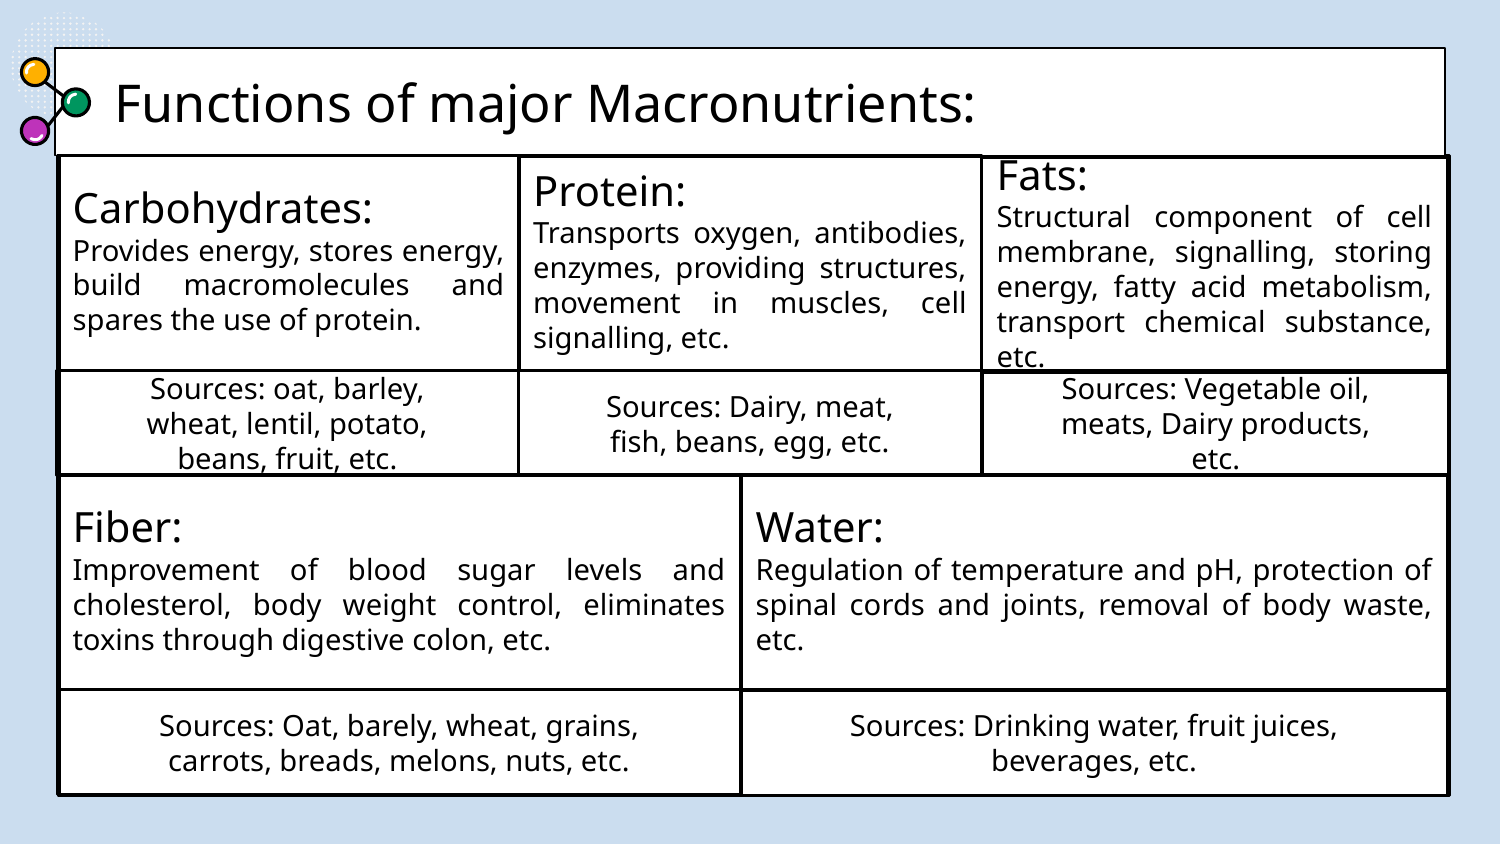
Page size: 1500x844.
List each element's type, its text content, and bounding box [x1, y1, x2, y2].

text_box Protein: Transports oxygen, antibodies, enzymes, providing structures, movement in muscles, cell signalling, etc. [518, 156, 982, 371]
title Functions of major Macronutrients: [54, 47, 1446, 156]
subtitle Sources: Drinking water, fruit juices, beverages, etc. [739, 689, 1449, 797]
subtitle Sources: Oat, barely, wheat, grains, carrots, breads, melons, nuts, etc. [56, 688, 739, 796]
text_box Fats: Structural component of cell membrane, signalling, storing energy, fatty acid metabolism, transport chemical substance, etc. [981, 157, 1448, 372]
text_box Fiber: Improvement of blood sugar levels and cholesterol, body weight control, eliminates toxins through digestive colon, etc. [57, 474, 741, 690]
title Carbohydrates: Provides energy, stores energy, build macromolecules and spares the use of protein. [56, 154, 521, 369]
subtitle Sources: Dairy, meat, fish, beans, egg, etc. [517, 369, 981, 475]
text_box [16, 58, 95, 149]
subtitle Sources: oat, barley, wheat, lentil, potato, beans, fruit, etc. [55, 369, 517, 477]
text_box Water: Regulation of temperature and pH, protection of spinal cords and joints, removal of body waste, etc. [740, 475, 1448, 690]
subtitle Sources: Vegetable oil, meats, Dairy products, etc. [981, 369, 1450, 477]
